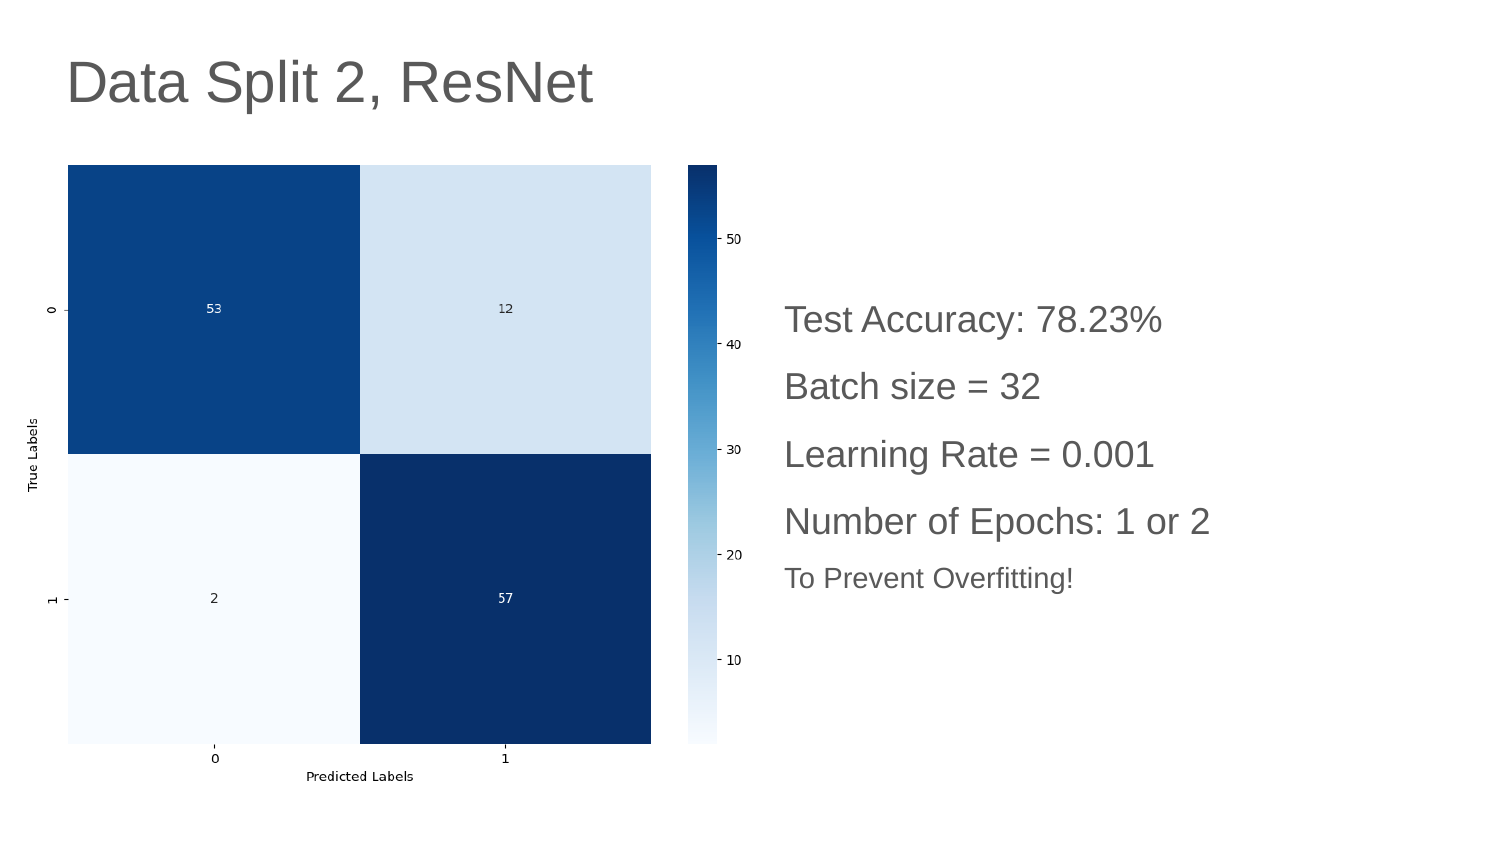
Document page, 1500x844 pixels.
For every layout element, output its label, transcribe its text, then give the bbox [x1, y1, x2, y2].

subtitle Data Split 2, ResNet [51, 43, 882, 137]
text_box Test Accuracy: 78.23% Batch size = 32 Learning Rate = 0.001 Number of Epochs: 1 or 2 To Prevent Overfitting! [769, 257, 1449, 767]
picture [18, 155, 751, 793]
